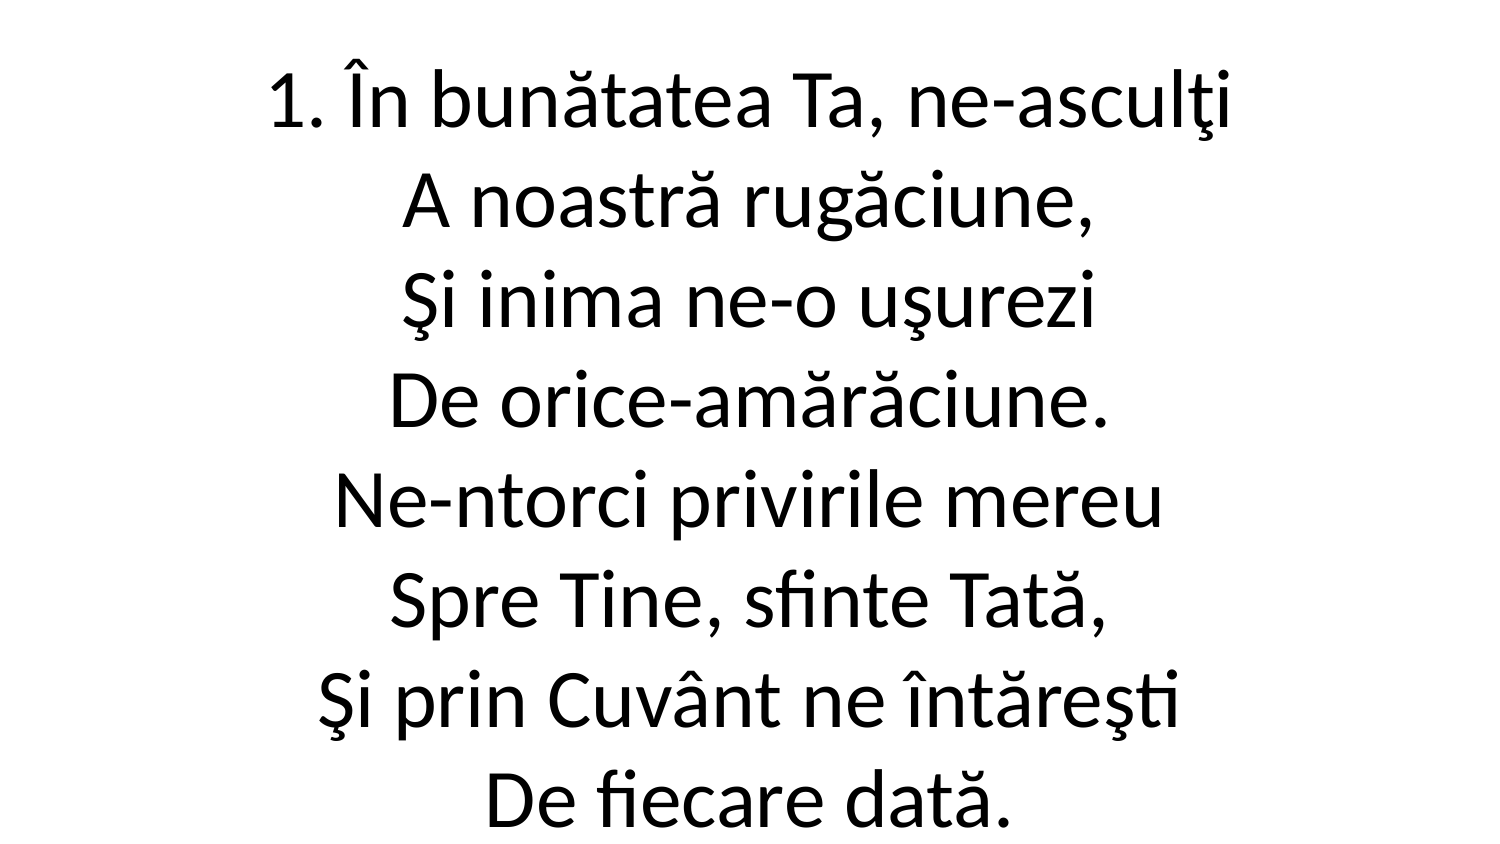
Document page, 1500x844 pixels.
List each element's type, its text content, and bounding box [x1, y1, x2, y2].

text_box 1. În bunătatea Ta, ne-asculţi A noastră rugăciune, Şi inima ne-o uşurezi De orice-amărăciune. Ne-ntorci privirile mereu Spre Tine, sfinte Tată, Şi prin Cuvânt ne întăreşti De fiecare dată. [249, 0, 1251, 844]
